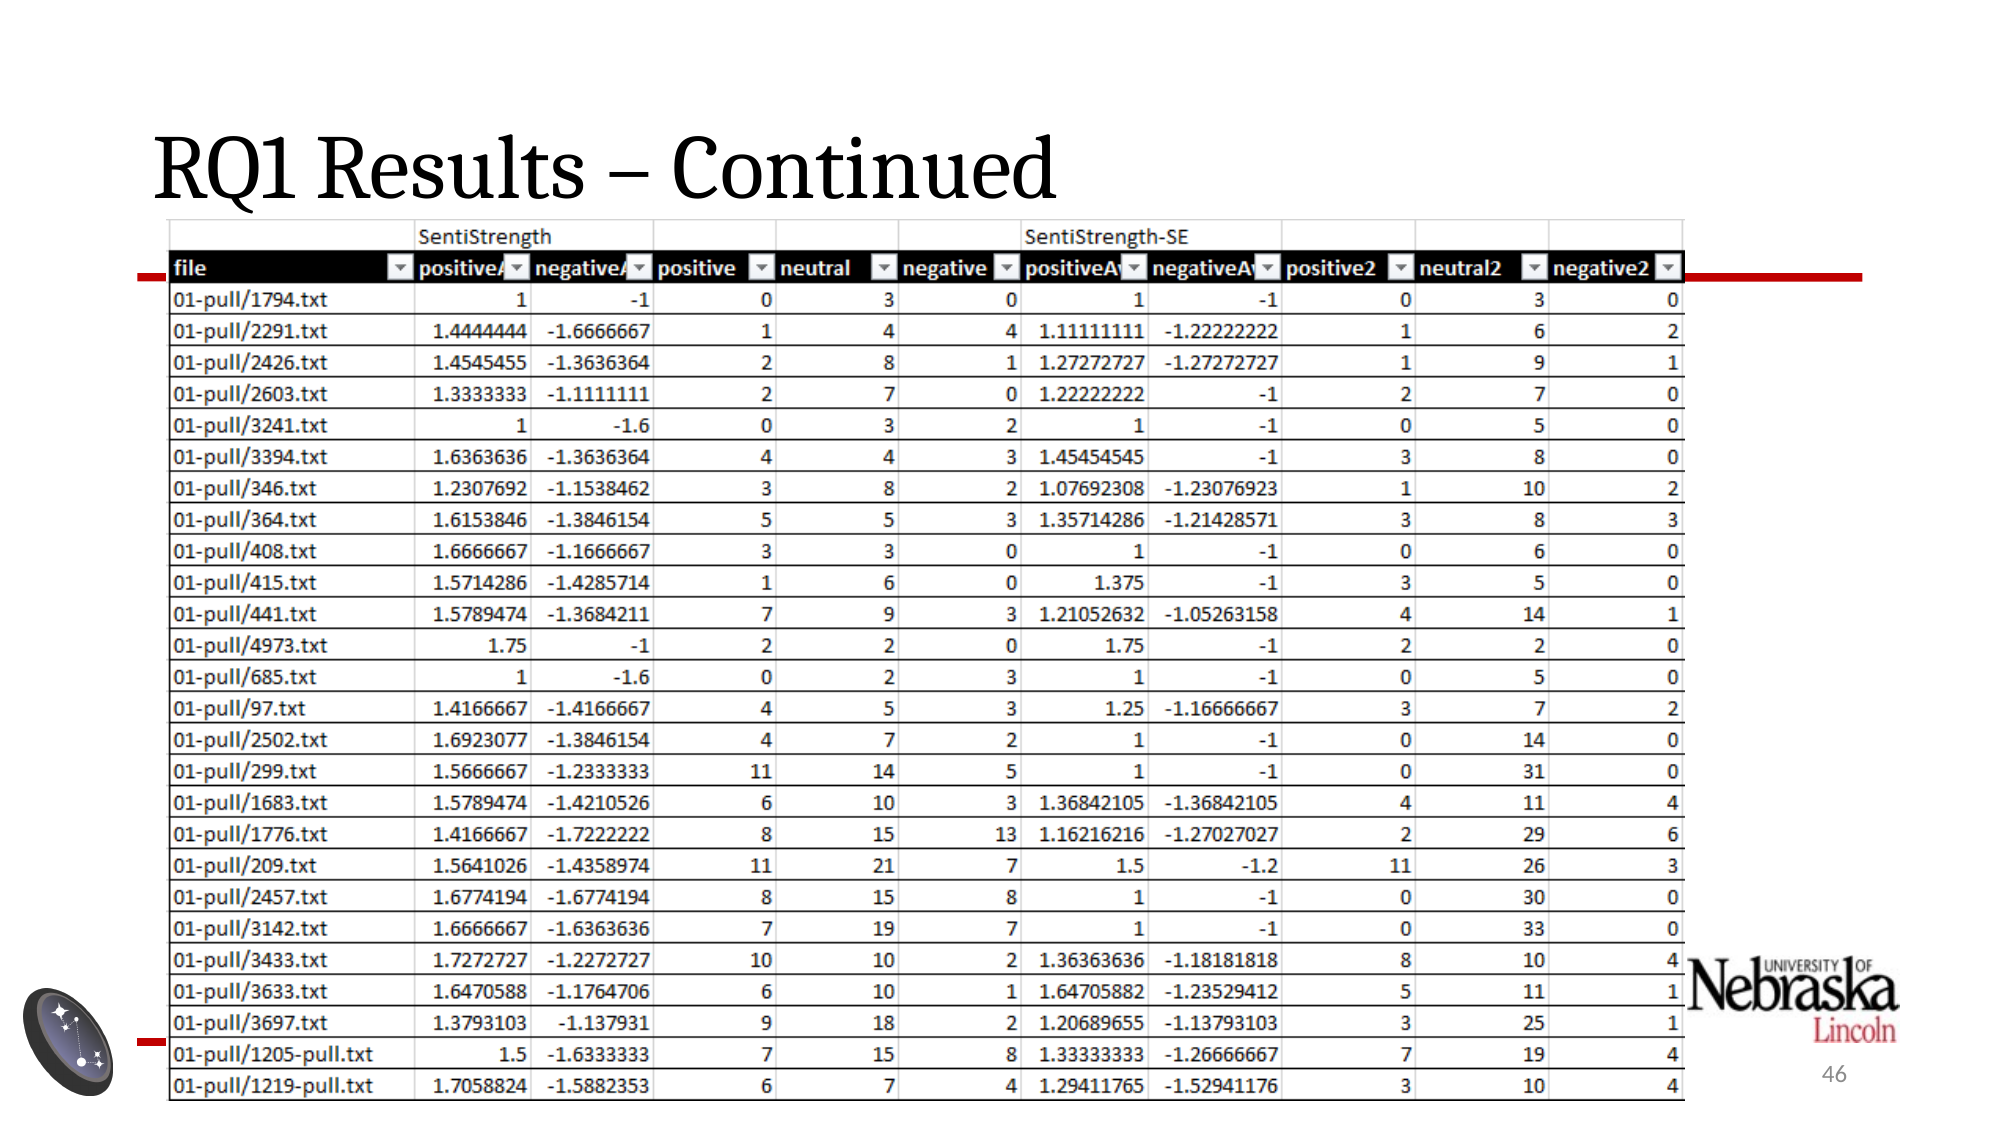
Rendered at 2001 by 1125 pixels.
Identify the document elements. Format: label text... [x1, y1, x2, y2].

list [166, 219, 1685, 1101]
title RQ1 Results – Continued [137, 59, 1863, 278]
picture [1687, 955, 1900, 1043]
picture [23, 988, 113, 1096]
slide_number 46 [1412, 1042, 1863, 1103]
